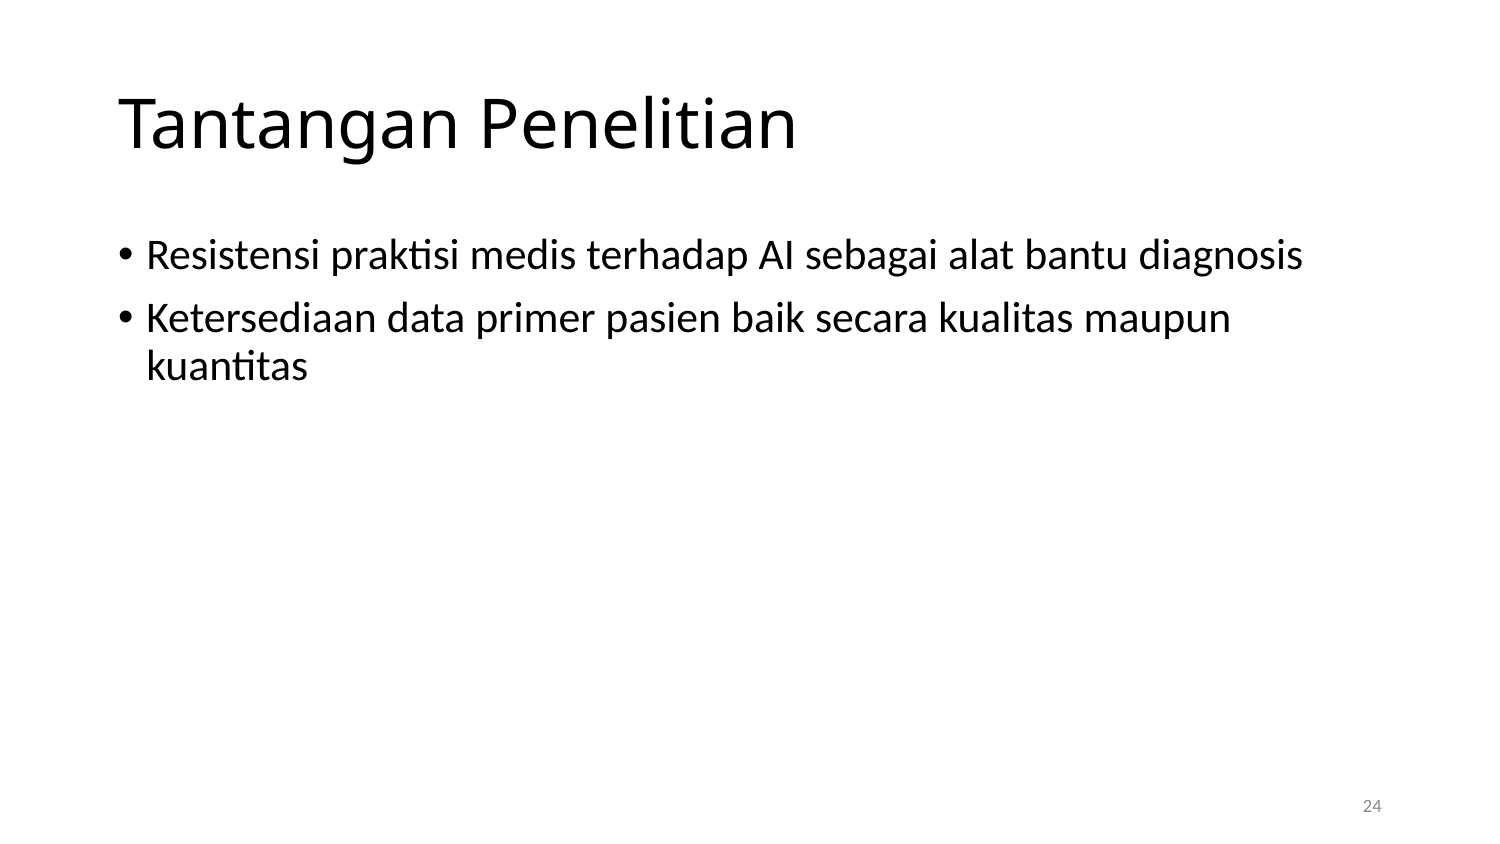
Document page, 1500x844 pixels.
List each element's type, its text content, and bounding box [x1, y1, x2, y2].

list Resistensi praktisi medis terhadap AI sebagai alat bantu diagnosis Ketersediaan data primer pasien baik secara kualitas maupun kuantitas [103, 224, 1397, 760]
slide_number 24 [1059, 782, 1397, 827]
title Tantangan Penelitian [103, 44, 1397, 208]
